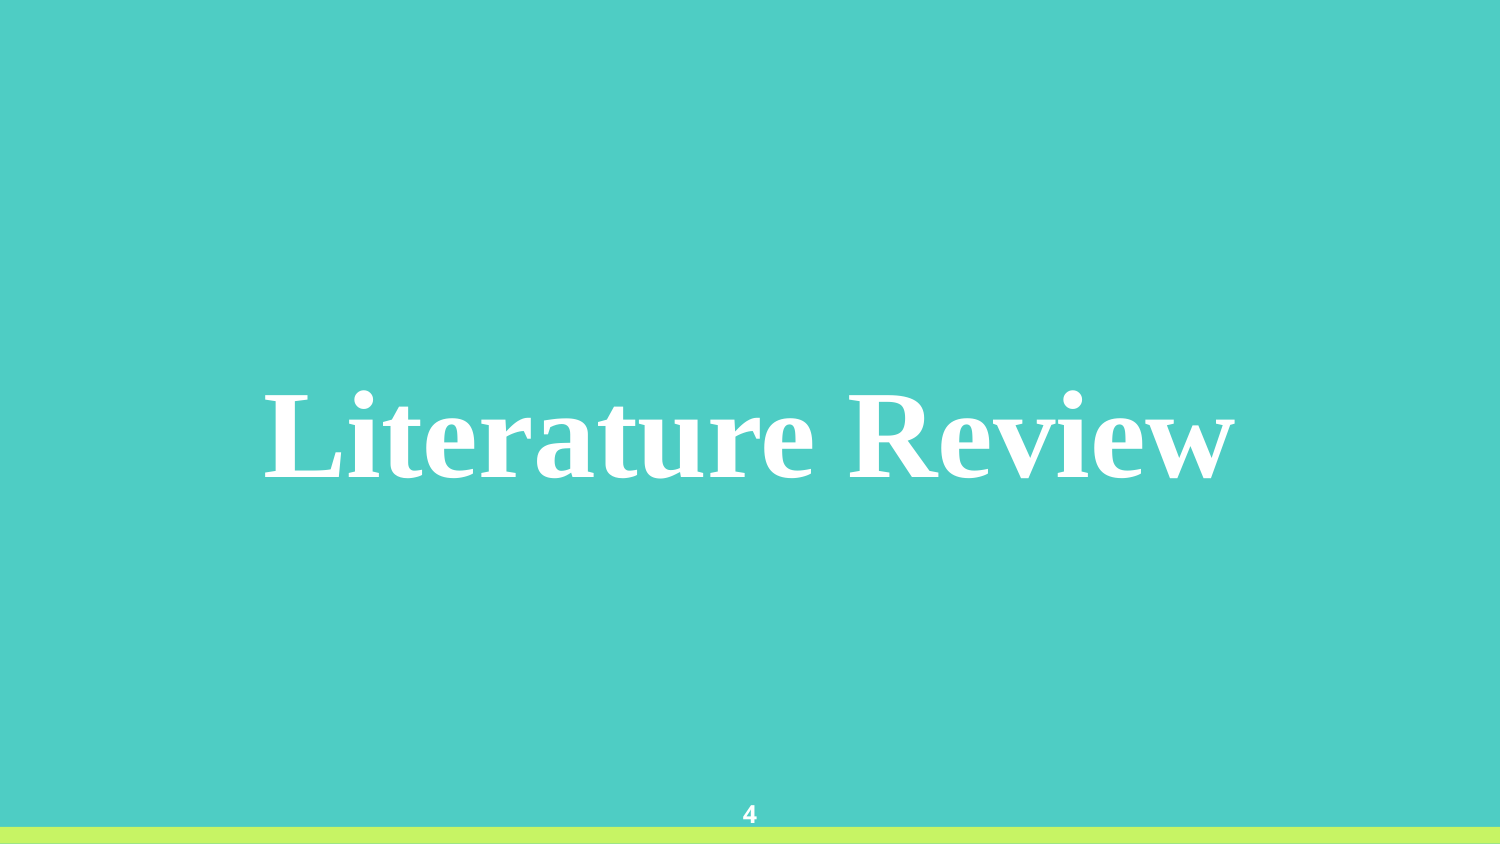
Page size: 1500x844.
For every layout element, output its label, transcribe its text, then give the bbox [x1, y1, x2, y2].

slide_number 4 [705, 783, 795, 835]
title Literature Review [159, 326, 1341, 518]
